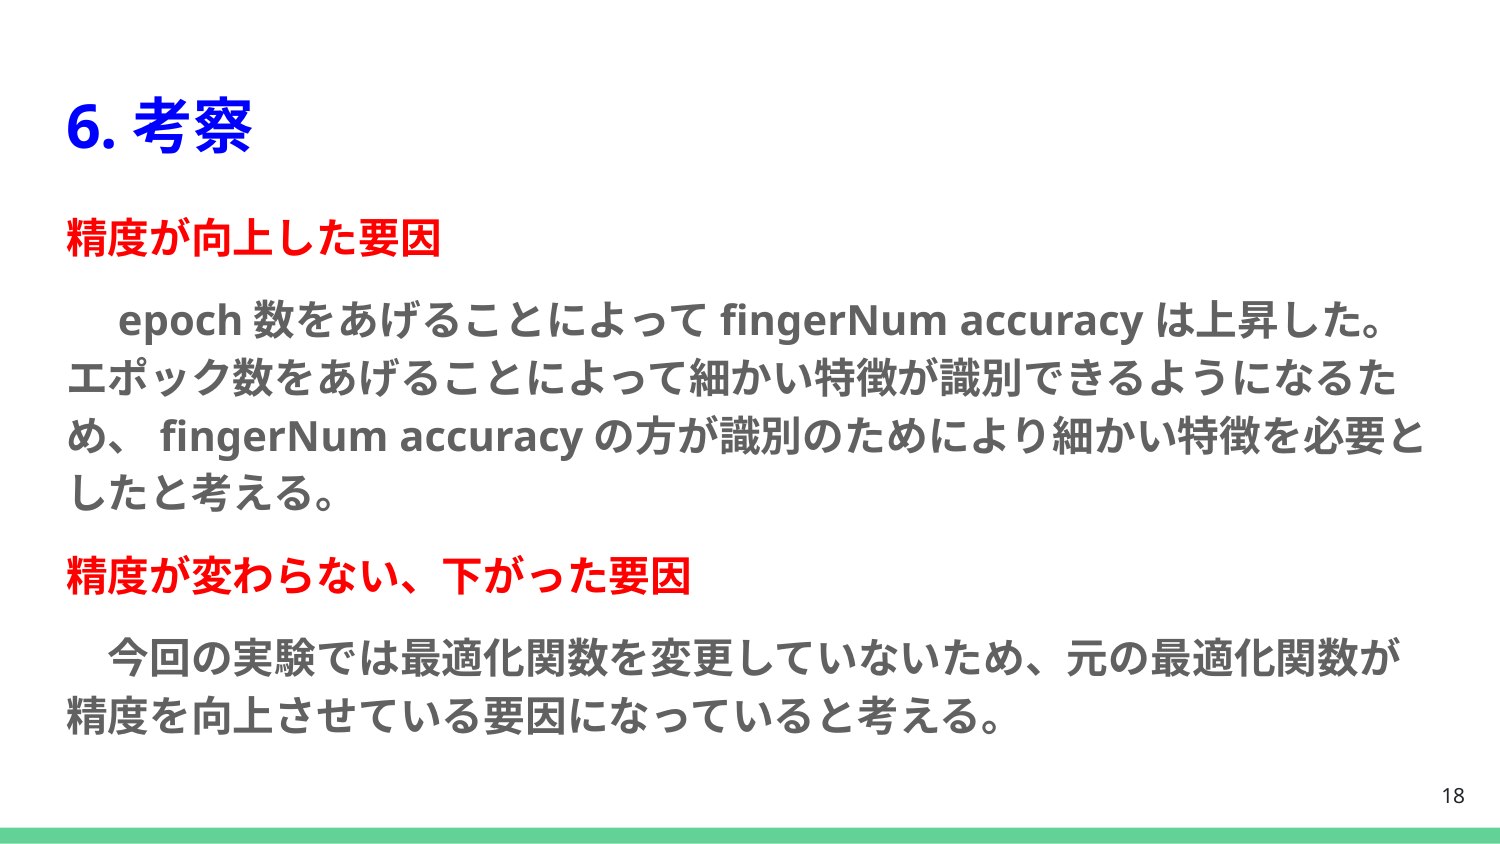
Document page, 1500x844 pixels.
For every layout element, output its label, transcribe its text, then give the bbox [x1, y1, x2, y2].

slide_number ‹#› [1389, 764, 1480, 830]
list 精度が向上した要因 epoch数をあげることによってfingerNum accuracyは上昇した。エポック数をあげることによって細かい特徴が識別できるようになるため、fingerNum accuracyの方が識別のためにより細かい特徴を必要としたと考える。 精度が変わらない、下がった要因 今回の実験では最適化関数を変更していないため、元の最適化関数が精度を向上させている要因になっていると考える。 [51, 189, 1449, 816]
title 6.考察 [51, 72, 1449, 167]
